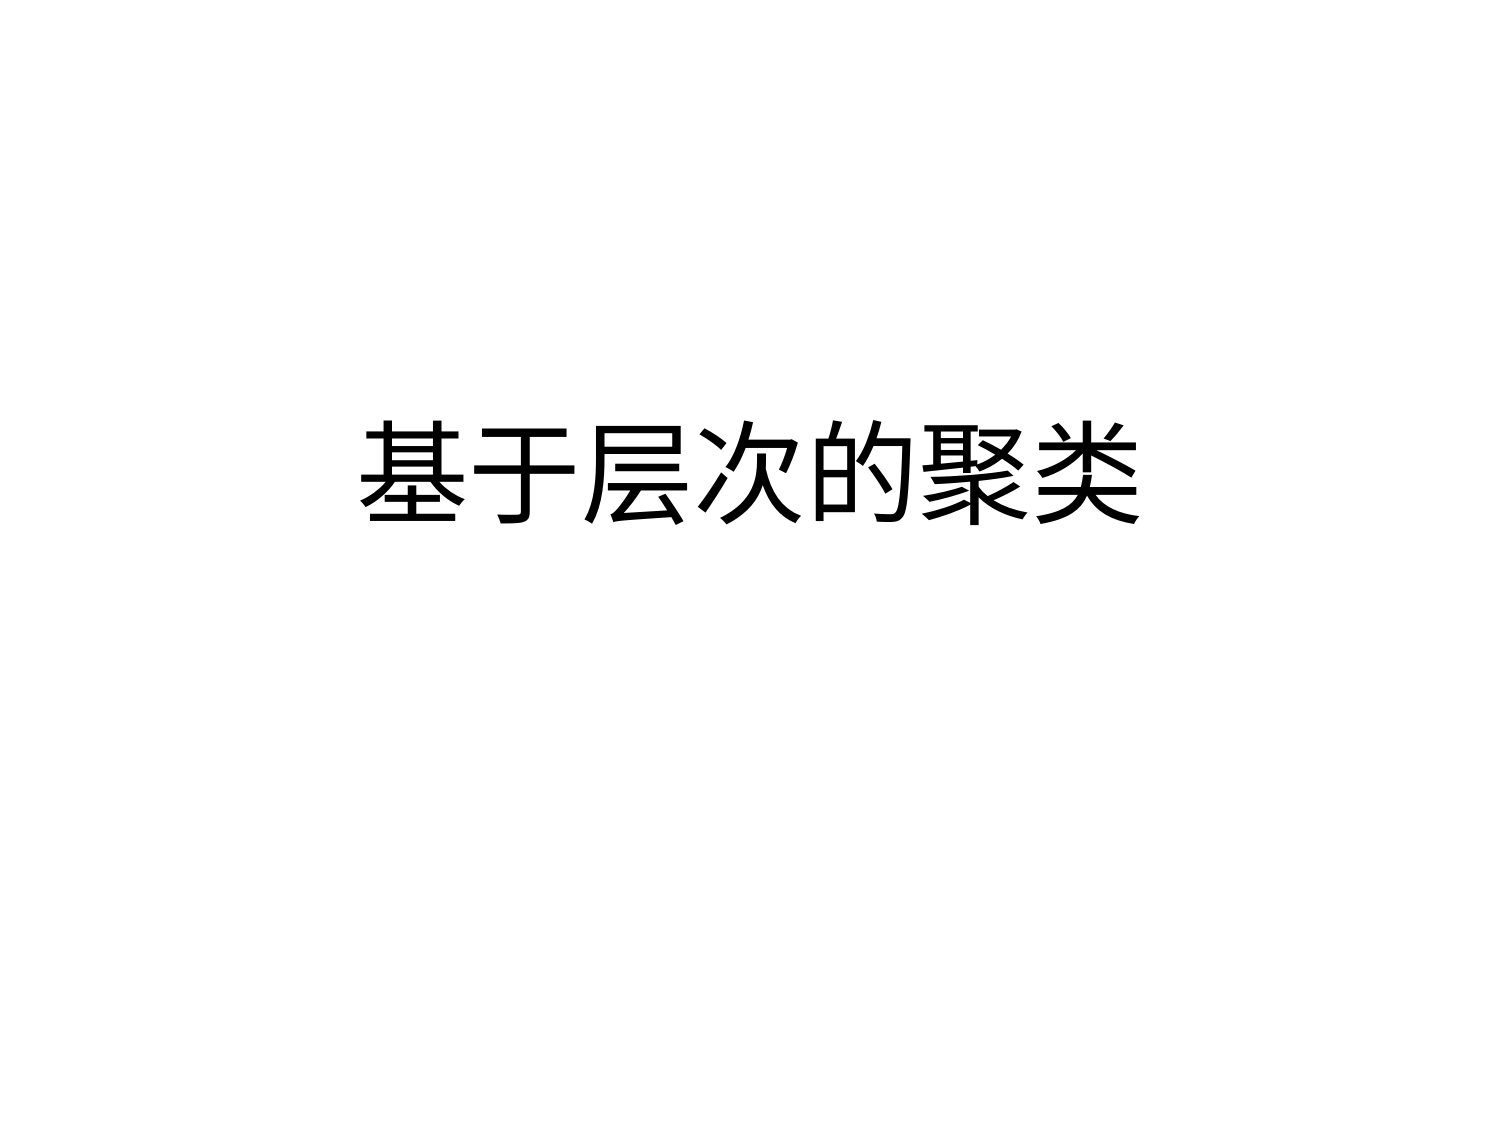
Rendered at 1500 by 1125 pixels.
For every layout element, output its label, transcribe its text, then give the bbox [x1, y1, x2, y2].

title 基于层次的聚类 [112, 349, 1388, 591]
